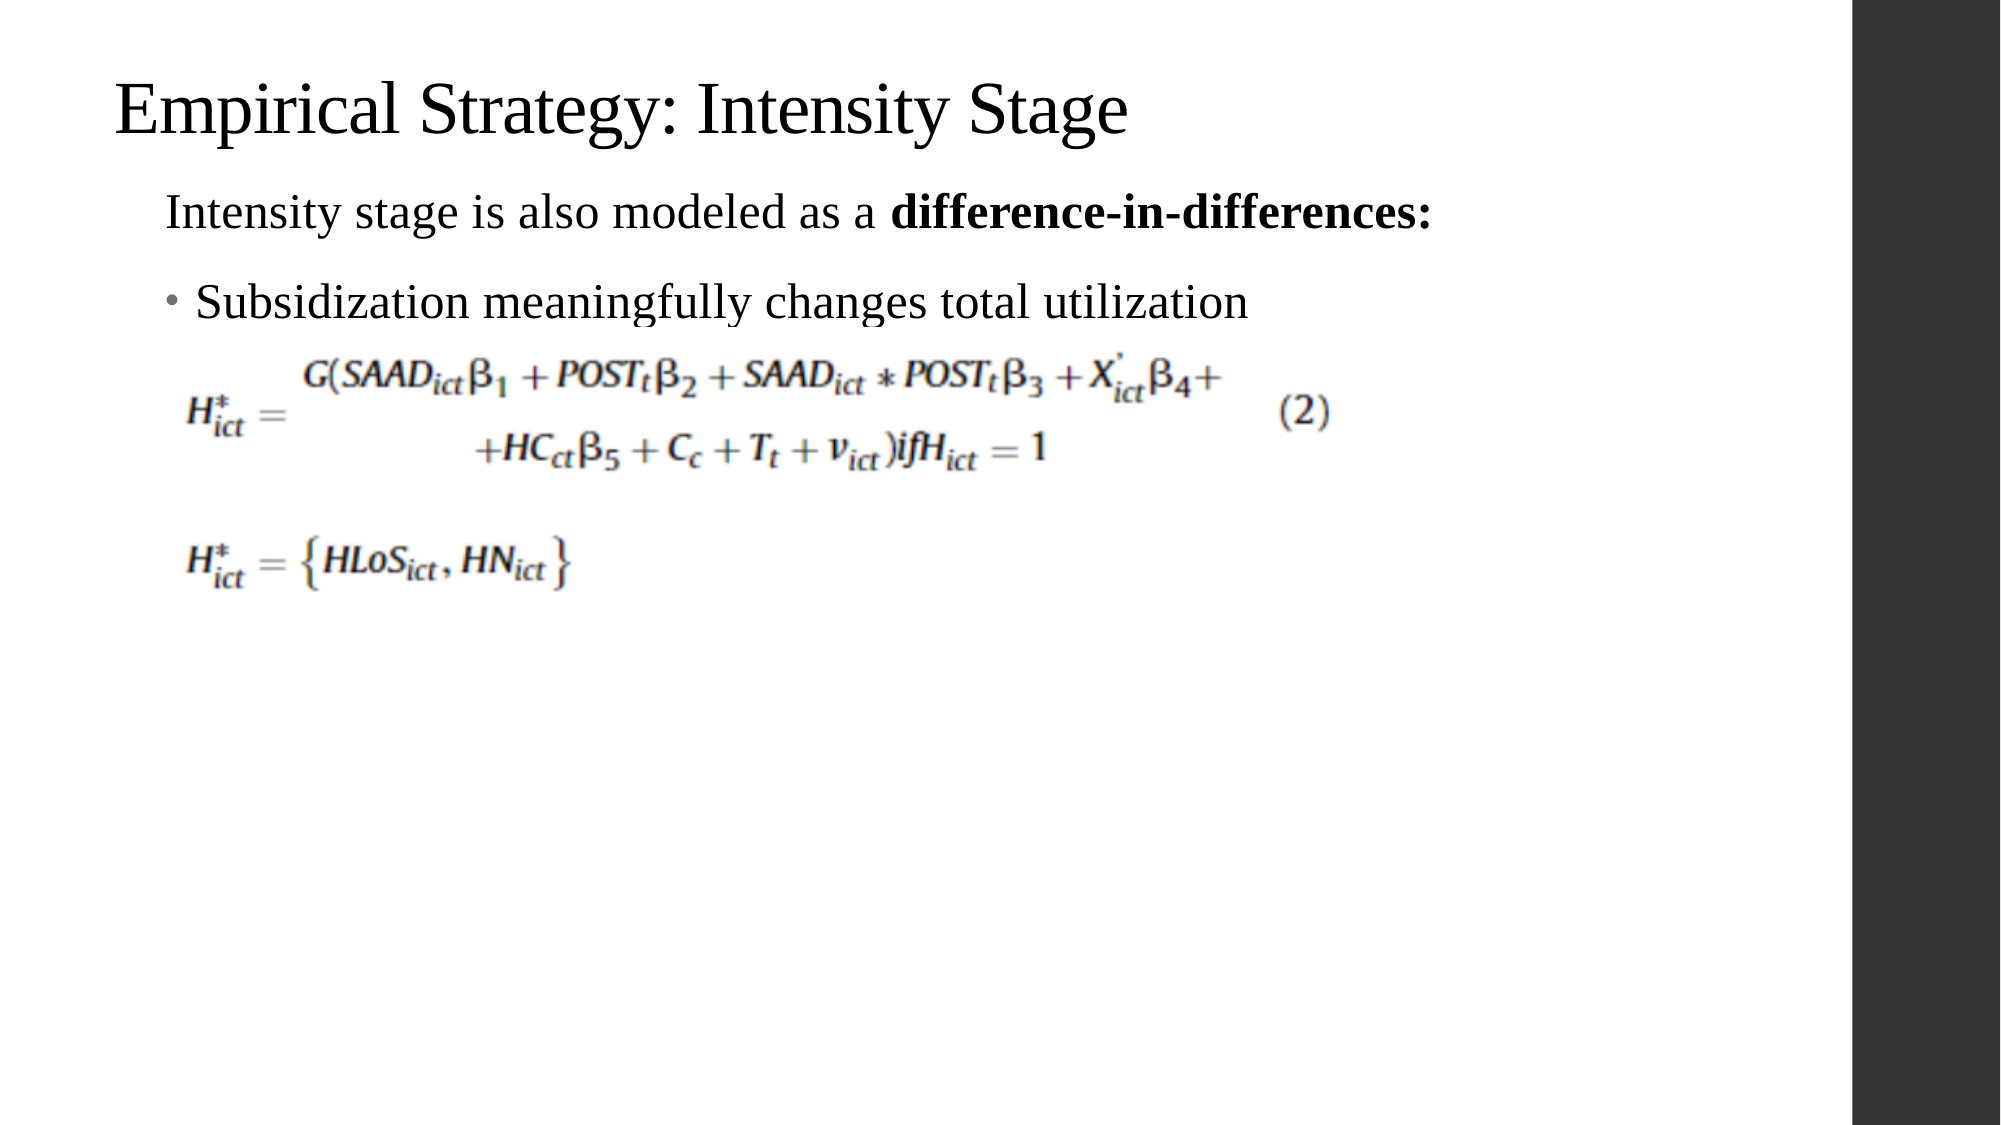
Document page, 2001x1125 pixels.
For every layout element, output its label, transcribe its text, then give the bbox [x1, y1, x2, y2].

list Intensity stage is also modeled as a difference-in-differences: Subsidization meaningfully changes total utilization [150, 174, 1788, 1019]
title Empirical Strategy: Intensity Stage [99, 55, 1813, 158]
picture [149, 327, 1355, 613]
